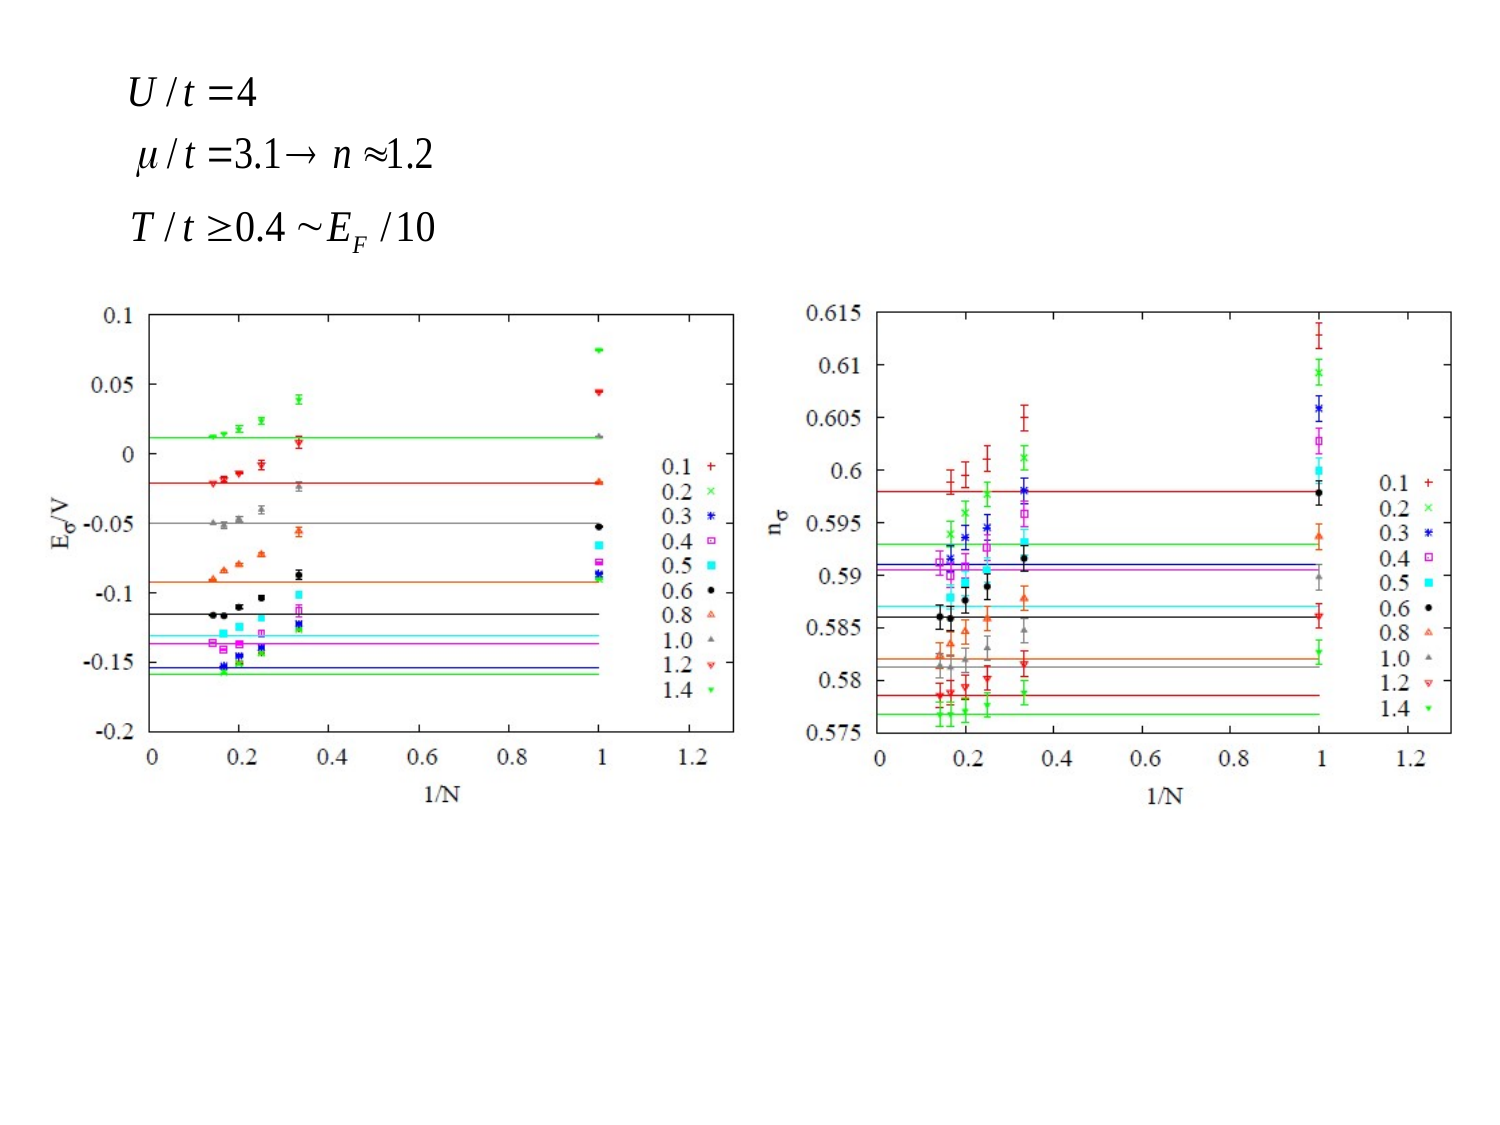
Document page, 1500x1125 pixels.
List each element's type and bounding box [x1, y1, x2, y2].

text_box [123, 66, 265, 118]
picture [35, 290, 1460, 811]
text_box [128, 127, 441, 188]
text_box [126, 197, 441, 264]
